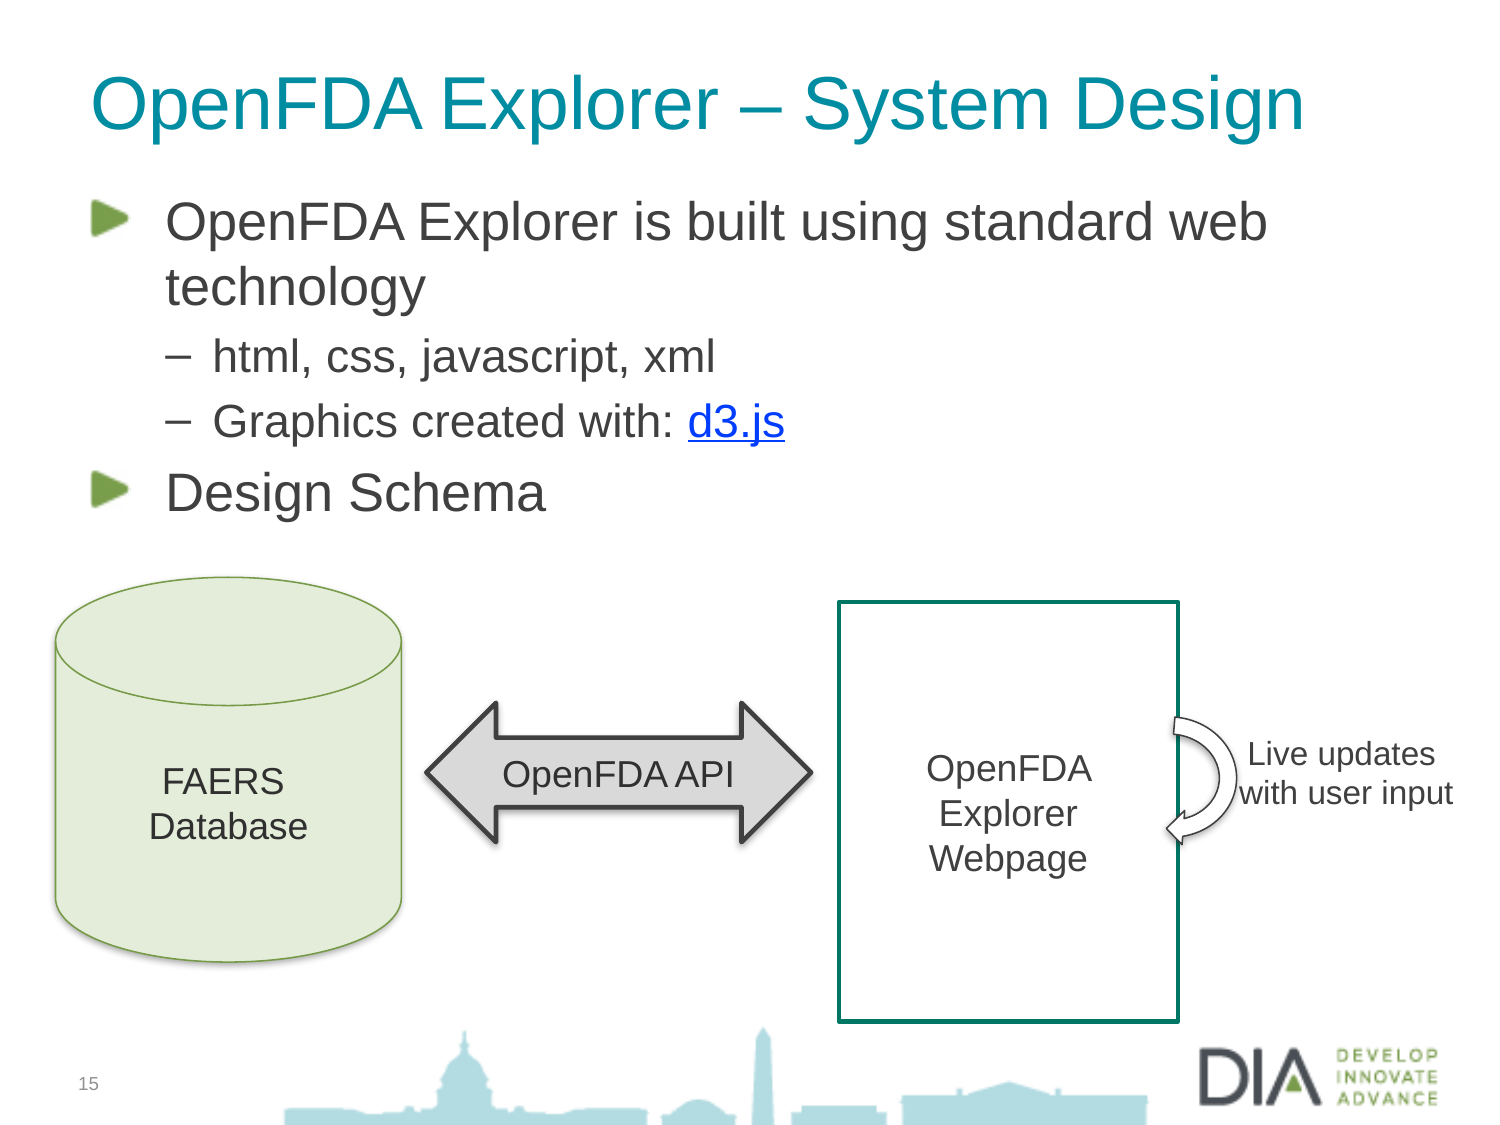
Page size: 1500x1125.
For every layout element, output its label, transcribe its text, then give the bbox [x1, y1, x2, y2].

list OpenFDA Explorer is built using standard web technology html, css, javascript, xml Graphics created with: d3.js Design Schema [75, 179, 1425, 534]
text_box [1165, 716, 1238, 846]
text_box Live updates with user input [1224, 724, 1469, 819]
text_box OpenFDA Explorer Webpage [837, 600, 1180, 1024]
picture [0, 0, 1500, 1125]
title OpenFDA Explorer – System Design [75, 54, 1425, 162]
text_box OpenFDA API [425, 702, 812, 843]
text_box FAERS Database [54, 576, 403, 963]
